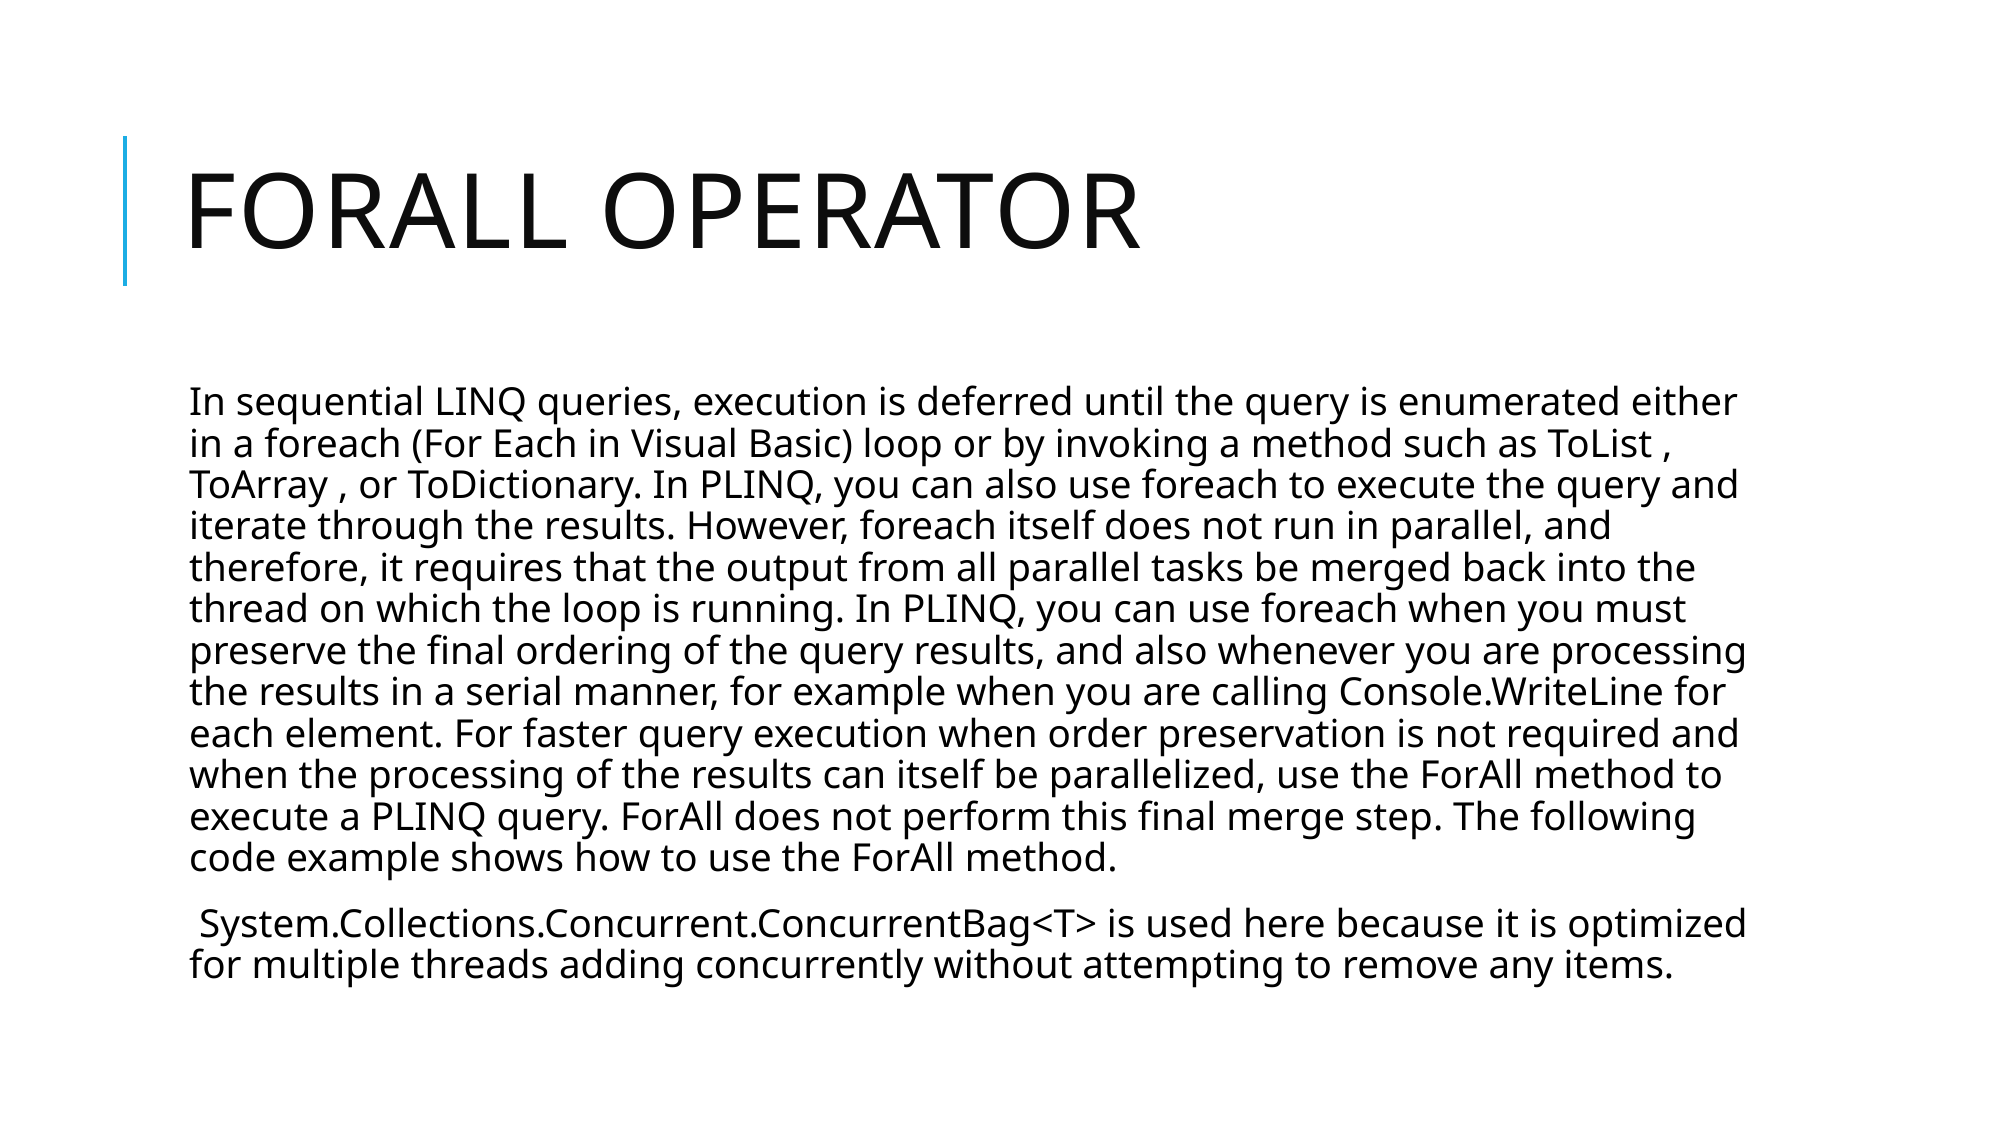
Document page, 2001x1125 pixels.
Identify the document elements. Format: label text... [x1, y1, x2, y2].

list In sequential LINQ queries, execution is deferred until the query is enumerated either in a foreach (For Each in Visual Basic) loop or by invoking a method such as ToList , ToArray , or ToDictionary. In PLINQ, you can also use foreach to execute the query and iterate through the results. However, foreach itself does not run in parallel, and therefore, it requires that the output from all parallel tasks be merged back into the thread on which the loop is running. In PLINQ, you can use foreach when you must preserve the final ordering of the query results, and also whenever you are processing the results in a serial manner, for example when you are calling Console.WriteLine for each element. For faster query execution when order preservation is not required and when the processing of the results can itself be parallelized, use the ForAll method to execute a PLINQ query. ForAll does not perform this final merge step. The following code example shows how to use the ForAll method. System.Collections.Concurrent.ConcurrentBag<T> is used here because it is optimized for multiple threads adding concurrently without attempting to remove any items. [168, 375, 1763, 1035]
title Forall operator [168, 96, 1763, 342]
